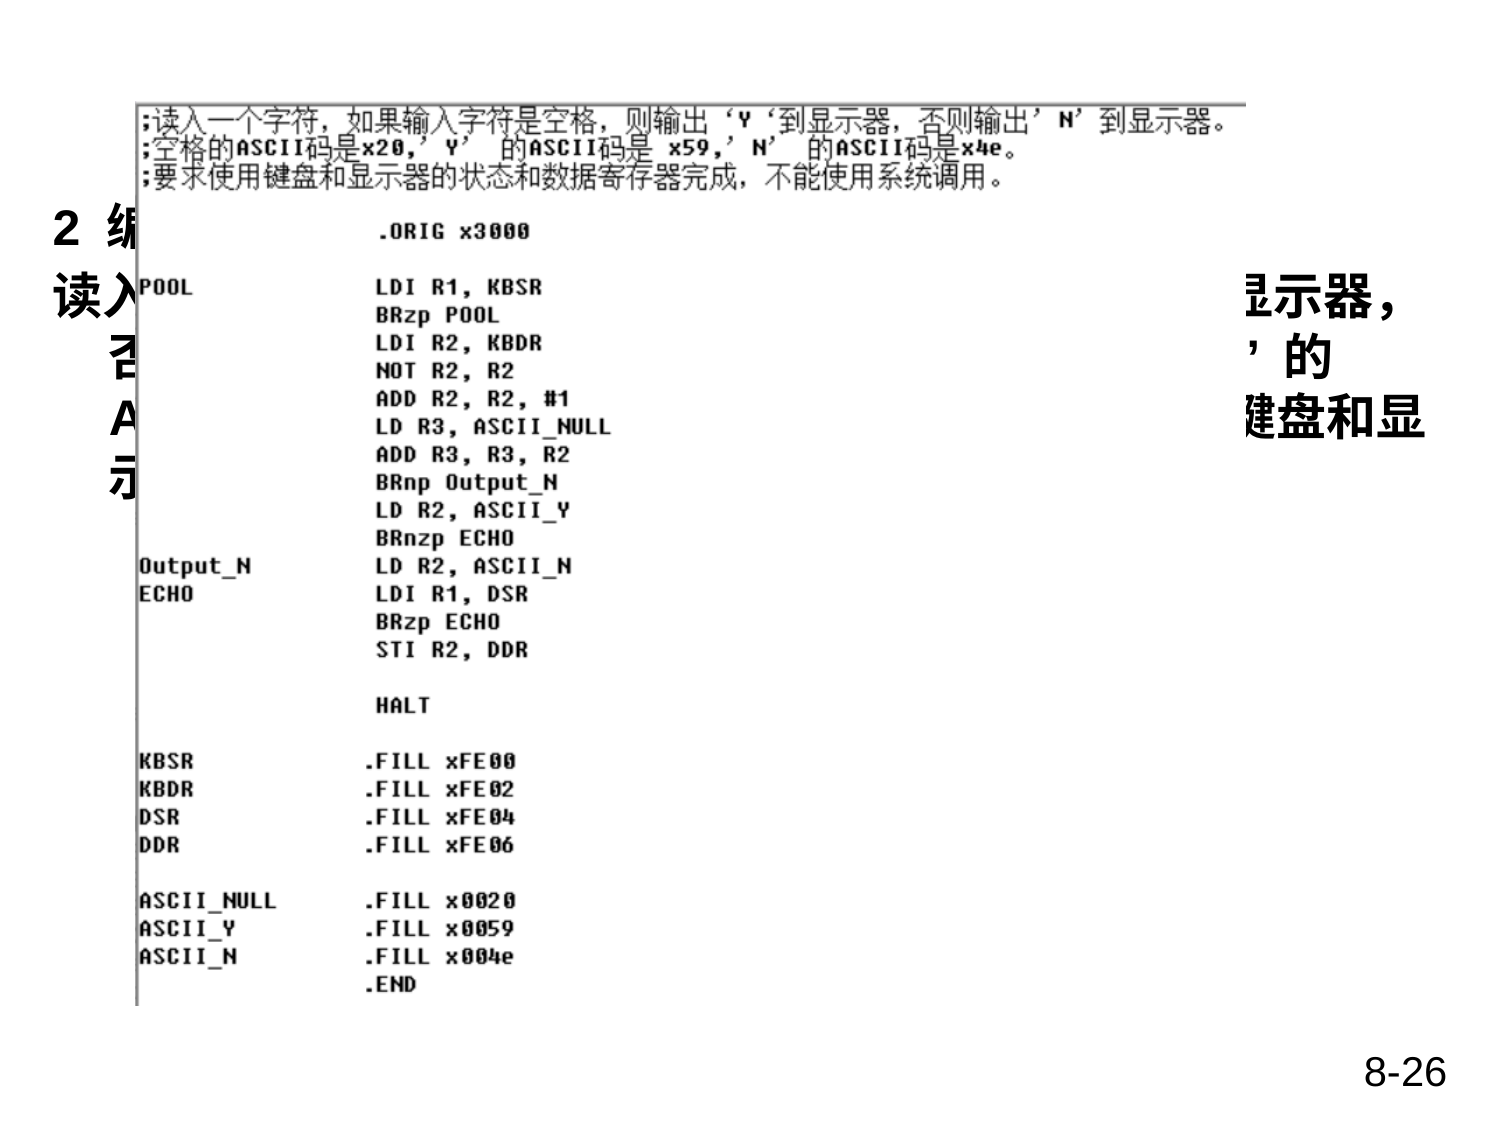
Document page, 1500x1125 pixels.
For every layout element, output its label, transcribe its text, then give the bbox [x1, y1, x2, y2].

list 2 编写LC-3汇编语言程序片段: 读入一个字符，如果输入字符是空格，则输出‘Y‘到显示器，否则输出’N’到显示器。空格的ASCII码是x20,’Y’ 的ASCII码是 x59,’N’ 的ASCII码是x4e。要求使用键盘和显示器的状态和数据寄存器完成，不能使用系统调用。 [1250, 187, 1463, 1001]
list 2 编写LC-3汇编语言程序片段: 读入一个字符，如果输入字符是空格，则输出‘Y‘到显示器，否则输出’N’到显示器。空格的ASCII码是x20,’Y’ 的ASCII码是 x59,’N’ 的ASCII码是x4e。要求使用键盘和显示器的状态和数据寄存器完成，不能使用系统调用。 [37, 187, 130, 1001]
picture [135, 101, 1246, 1006]
slide_number 8- [1074, 1037, 1463, 1100]
